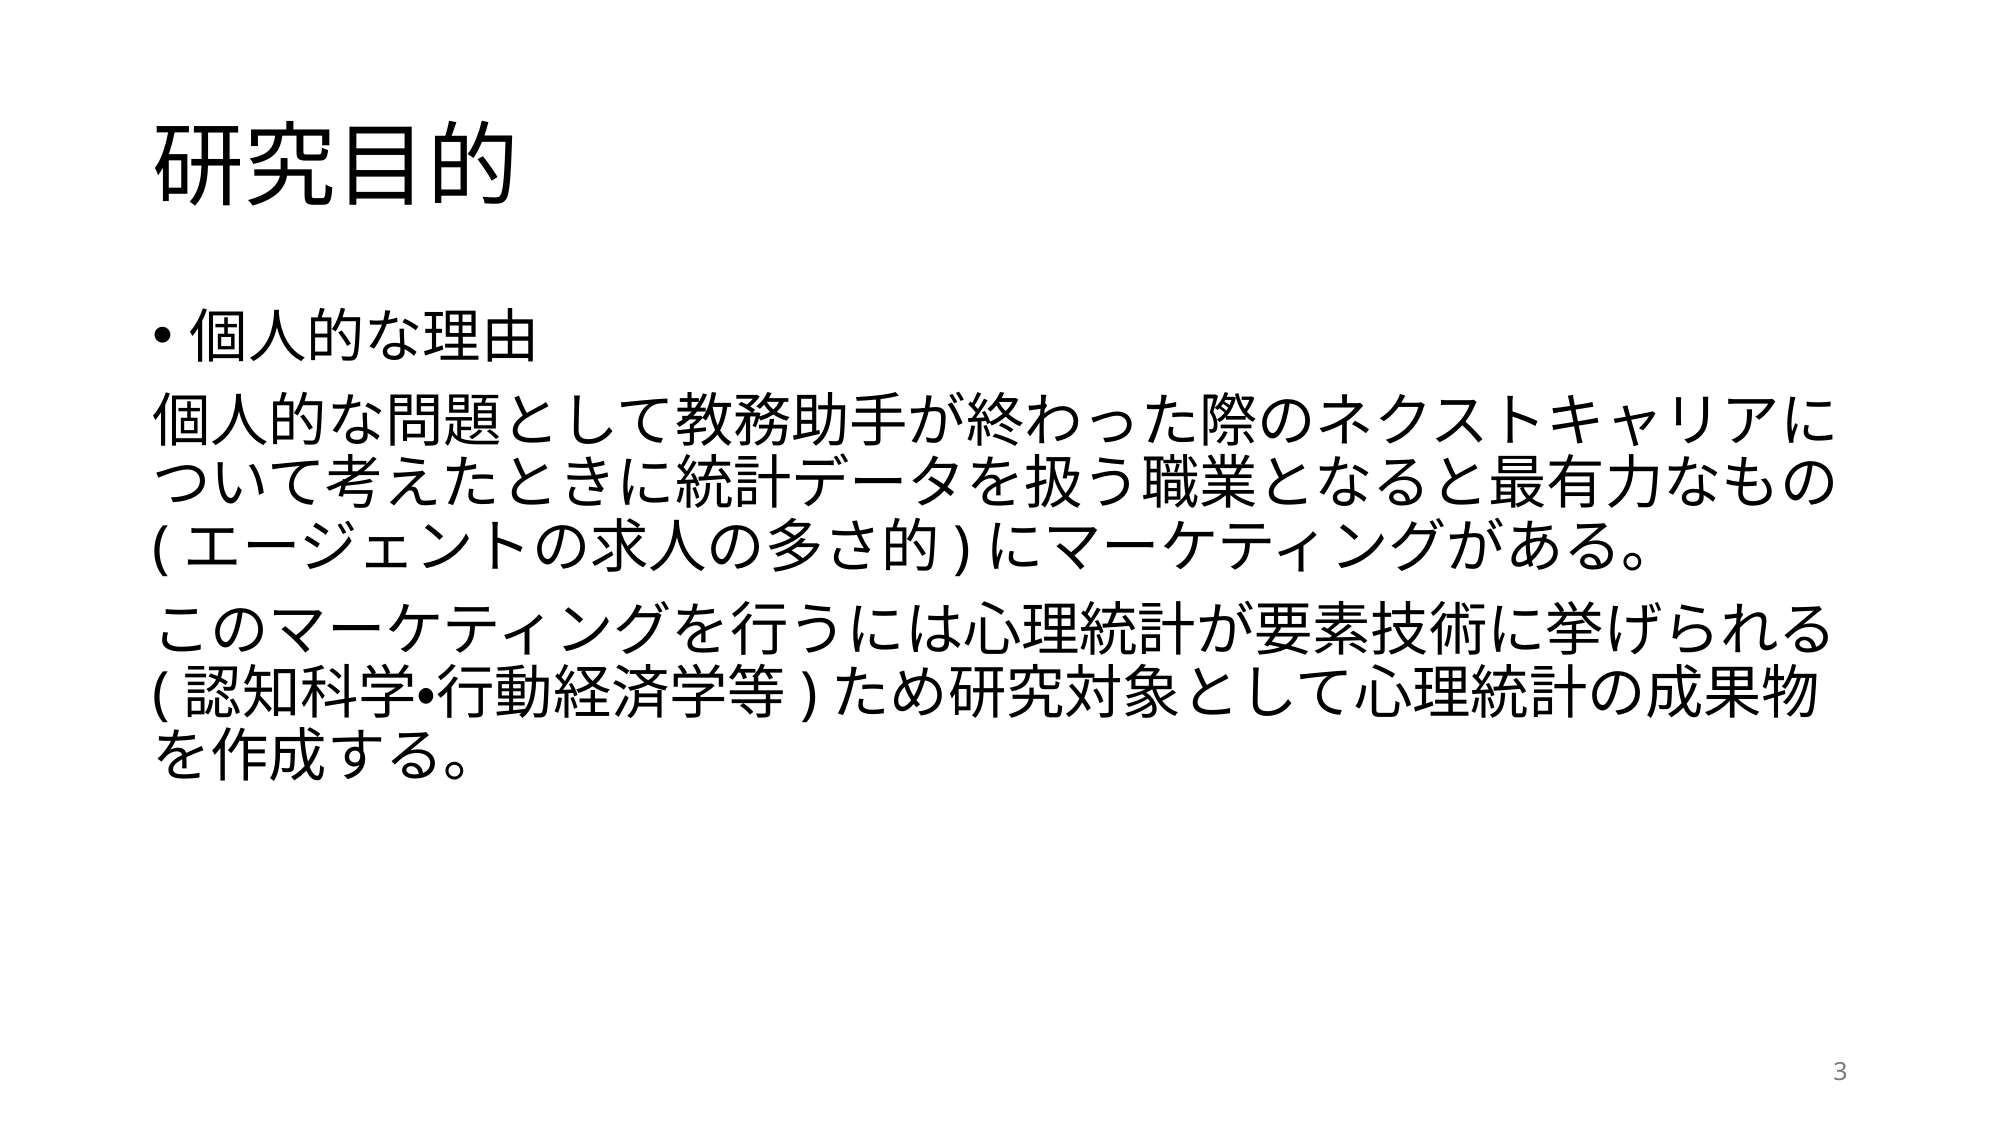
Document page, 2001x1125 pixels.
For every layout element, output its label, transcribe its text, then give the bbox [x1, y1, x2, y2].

title 研究目的 [137, 59, 1863, 278]
slide_number 3 [1412, 1042, 1863, 1103]
list 個人的な理由 個人的な問題として教務助手が終わった際のネクストキャリアについて考えたときに統計データを扱う職業となると最有力なもの(エージェントの求人の多さ的)にマーケティングがある。 このマーケティングを行うには心理統計が要素技術に挙げられる(認知科学・行動経済学等)ため研究対象として心理統計の成果物を作成する。 [137, 299, 1863, 1014]
